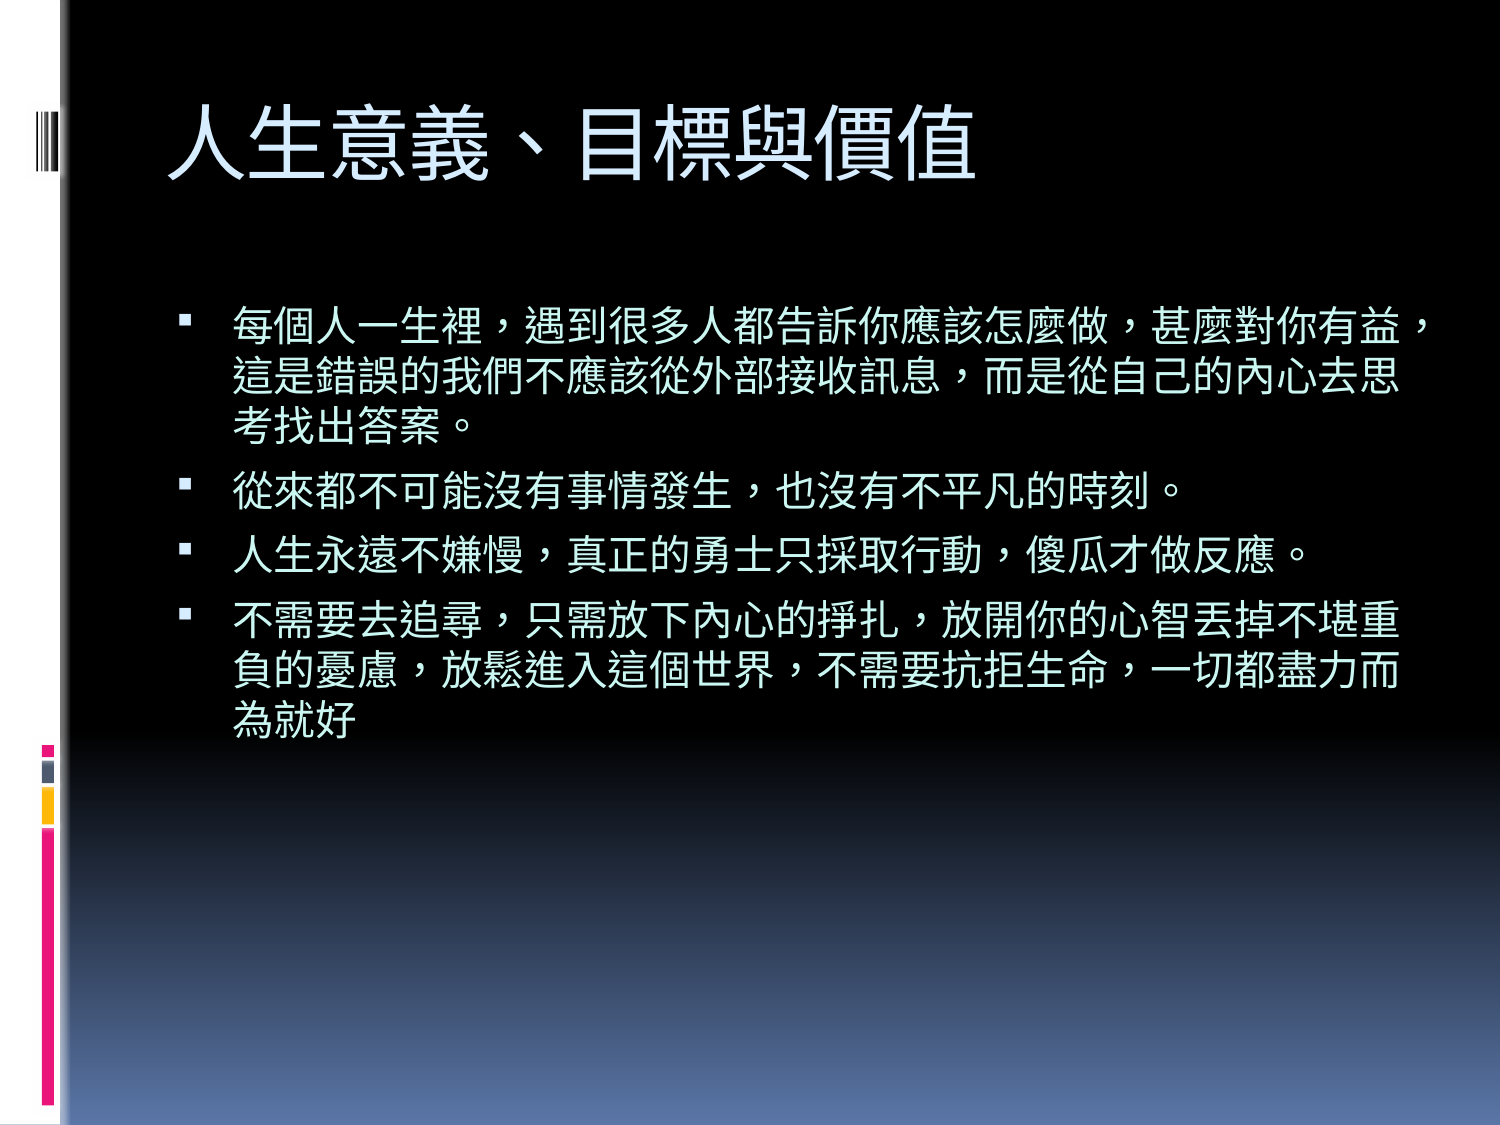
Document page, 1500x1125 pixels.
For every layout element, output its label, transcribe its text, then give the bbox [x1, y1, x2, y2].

title 人生意義、目標與價值 [150, 83, 1425, 234]
list 每個人一生裡，遇到很多人都告訴你應該怎麼做，甚麼對你有益，這是錯誤的我們不應該從外部接收訊息，而是從自己的內心去思考找出答案。 從來都不可能沒有事情發生，也沒有不平凡的時刻。 人生永遠不嫌慢，真正的勇士只採取行動，傻瓜才做反應。 不需要去追尋，只需放下內心的掙扎，放開你的心智丟掉不堪重負的憂慮，放鬆進入這個世界，不需要抗拒生命，一切都盡力而為就好 [150, 292, 1425, 1043]
